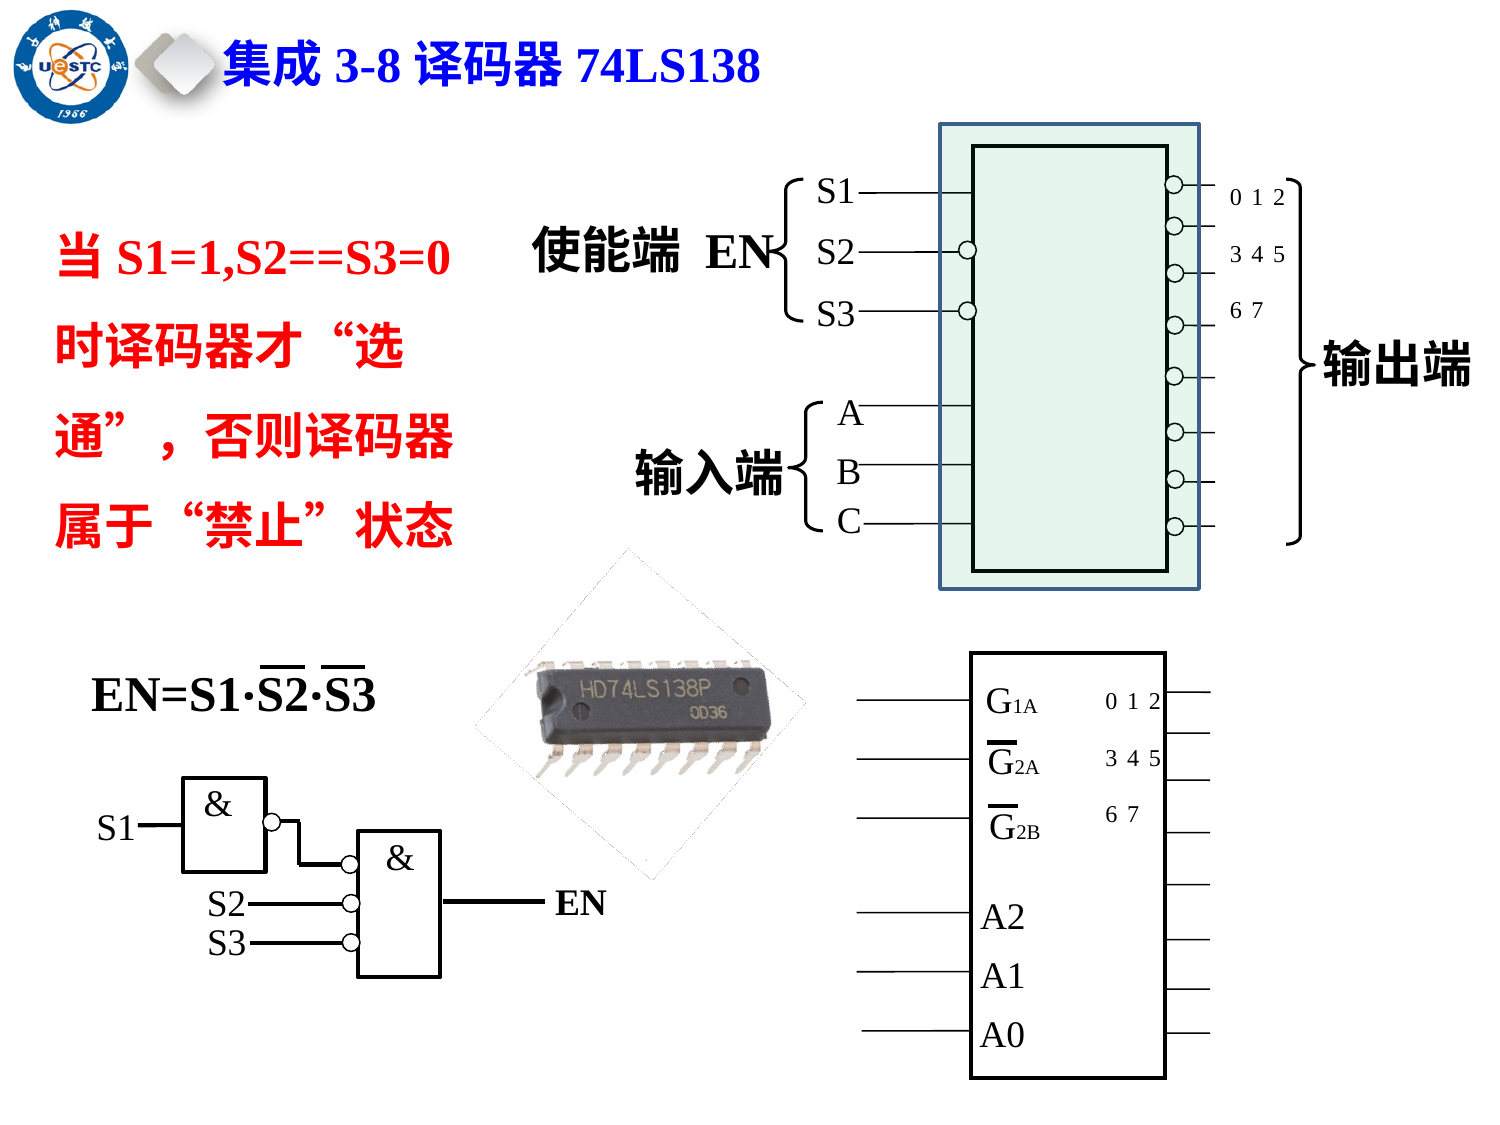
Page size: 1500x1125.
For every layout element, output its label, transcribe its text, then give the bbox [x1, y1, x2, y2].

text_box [127, 24, 763, 102]
text_box 当S1=1,S2==S3=0时译码器才“选通”，否则译码器属于“禁止”状态 [39, 186, 498, 562]
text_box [619, 401, 824, 532]
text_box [856, 649, 1211, 1079]
text_box [938, 579, 1201, 591]
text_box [801, 145, 1304, 572]
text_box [81, 771, 623, 978]
text_box [938, 122, 1201, 144]
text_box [1285, 178, 1495, 545]
picture [6, 8, 136, 126]
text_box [76, 653, 392, 730]
picture [474, 549, 805, 880]
text_box 使能端 EN [517, 210, 785, 286]
text_box [767, 179, 795, 321]
